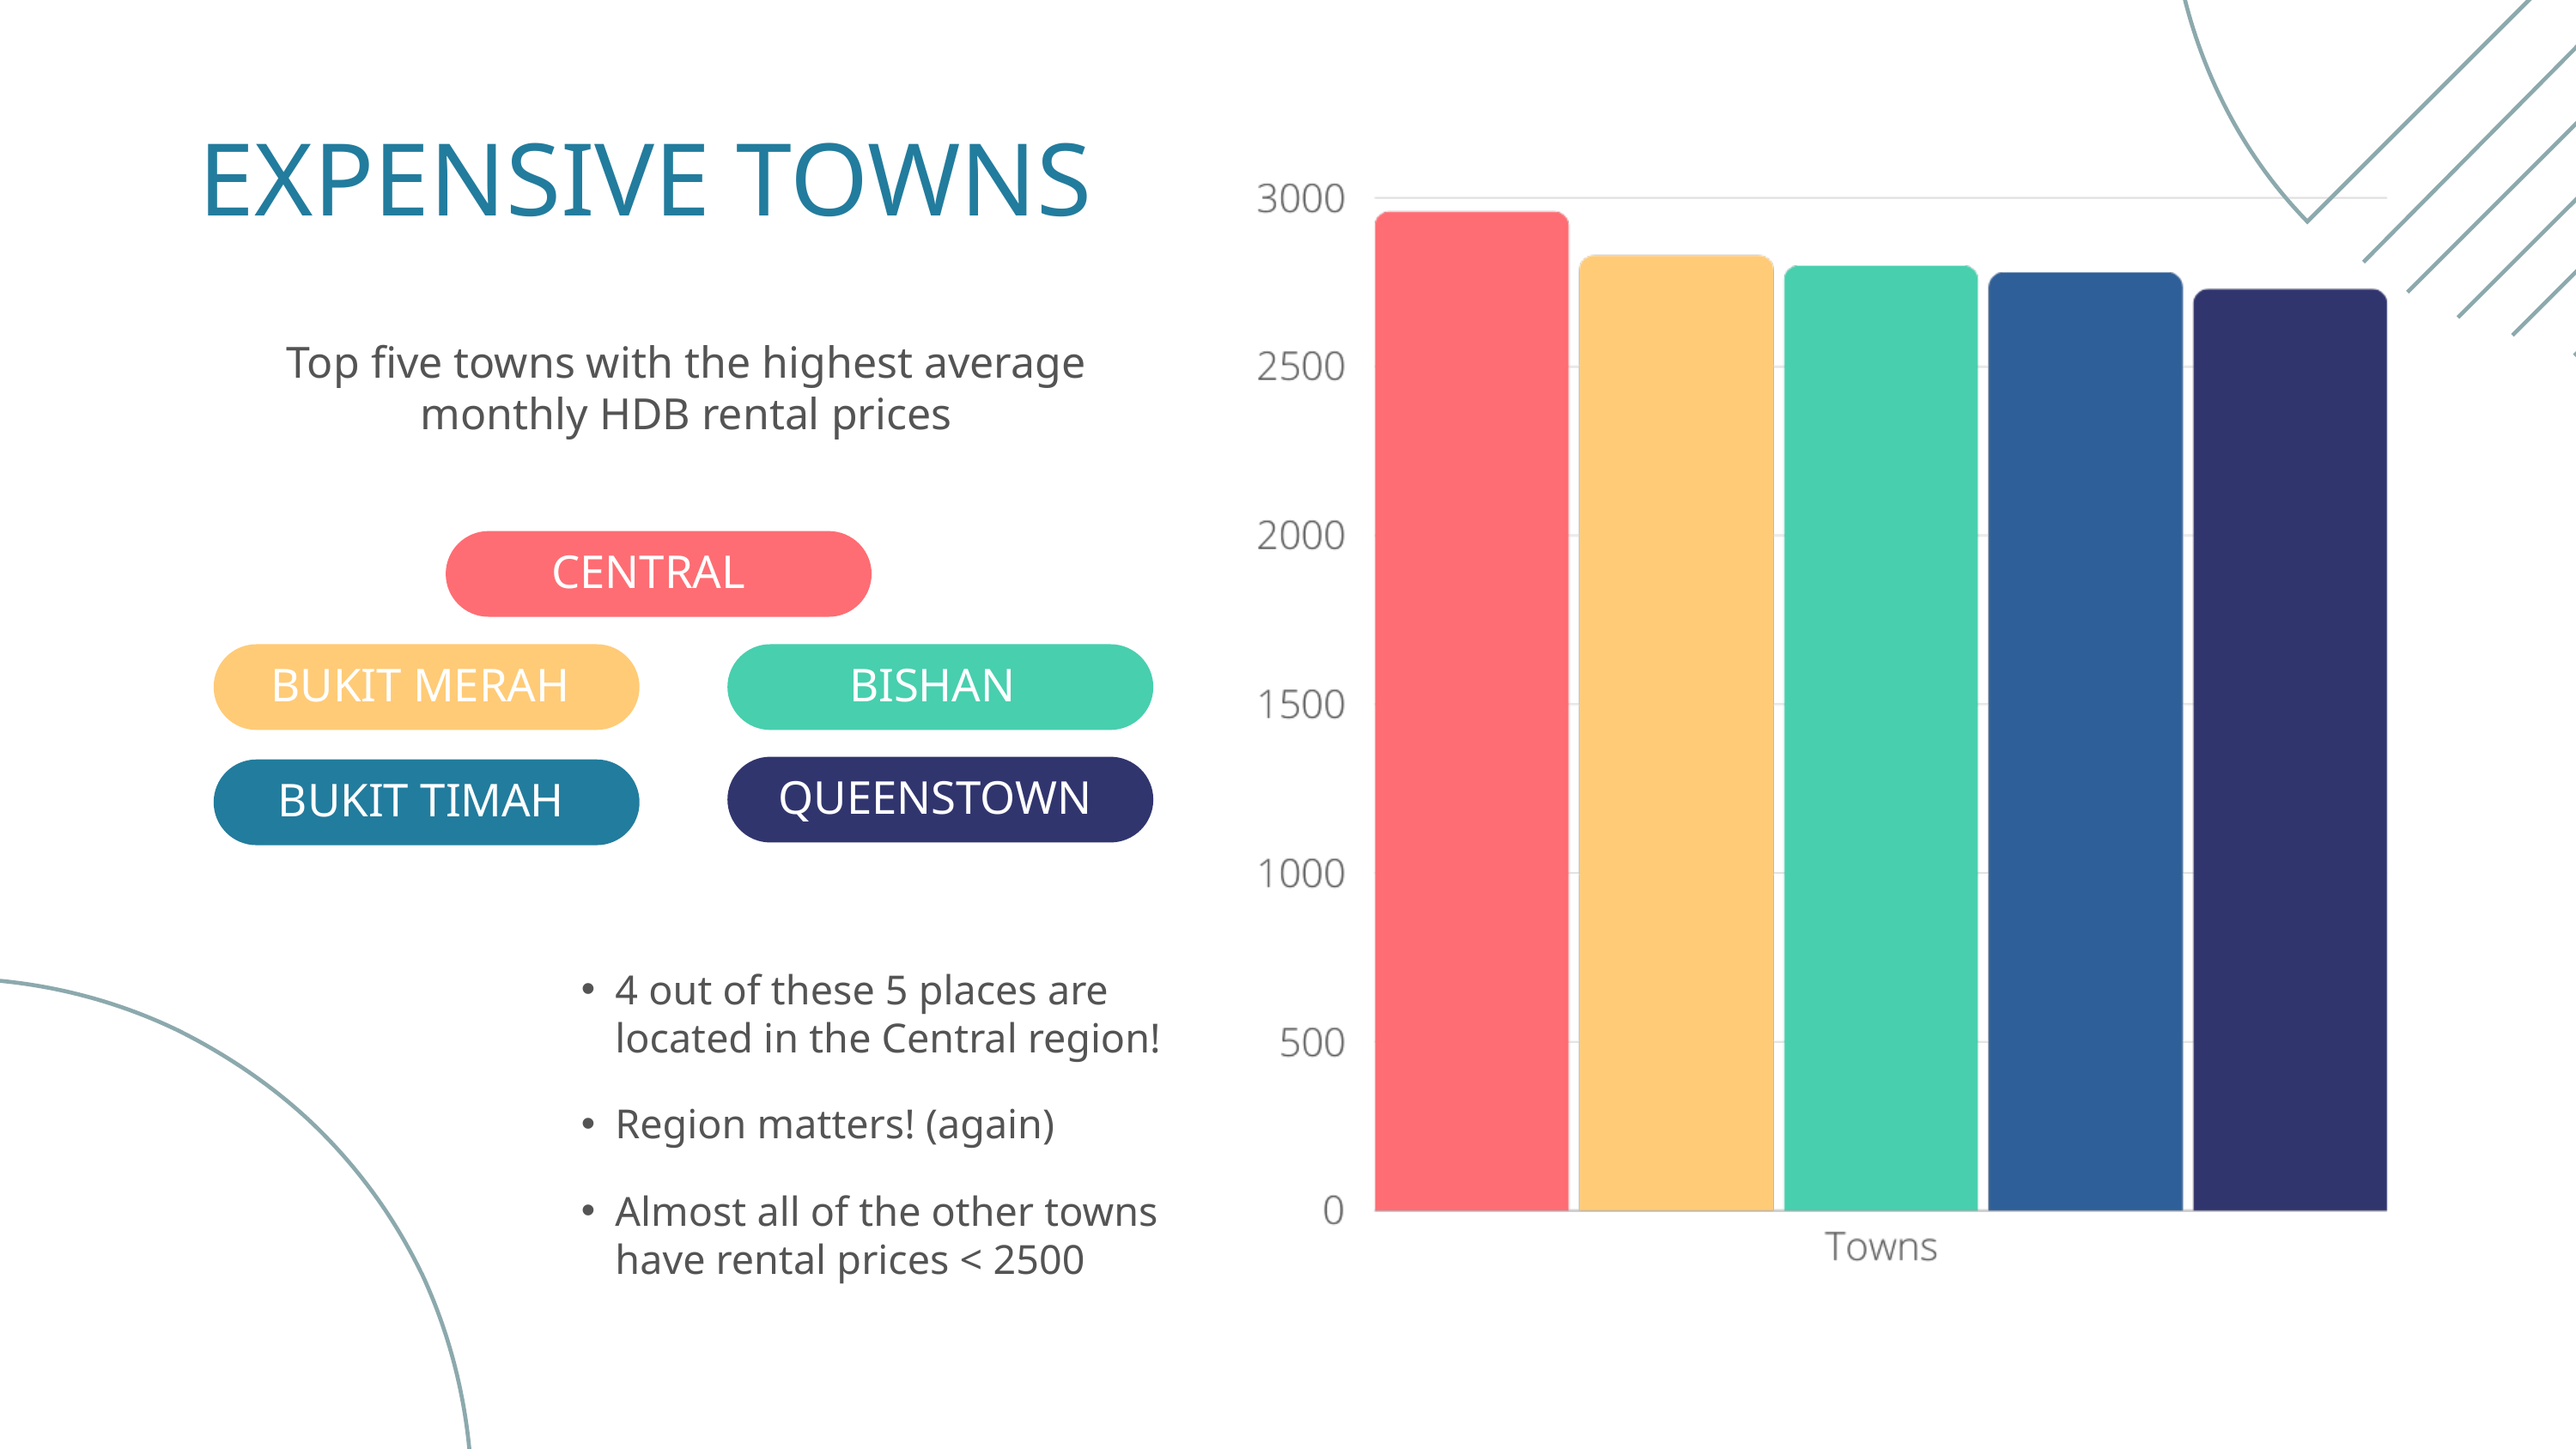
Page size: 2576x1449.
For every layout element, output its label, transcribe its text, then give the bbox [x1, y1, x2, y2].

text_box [213, 759, 640, 846]
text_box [726, 756, 1154, 843]
picture [1145, 68, 2501, 1373]
text_box Top five towns with the highest average monthly HDB rental prices [213, 335, 1140, 439]
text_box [213, 644, 640, 731]
text_box EXPENSIVE TOWNS [198, 136, 1140, 237]
text_box Almost all of the other towns have rental prices < 2500 [669, 1185, 1140, 1282]
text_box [445, 530, 872, 617]
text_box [726, 644, 1154, 731]
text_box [0, 1057, 665, 1449]
text_box 4 out of these 5 places are located in the Central region! [547, 964, 1140, 1061]
text_box Region matters! (again) [669, 1099, 1140, 1148]
